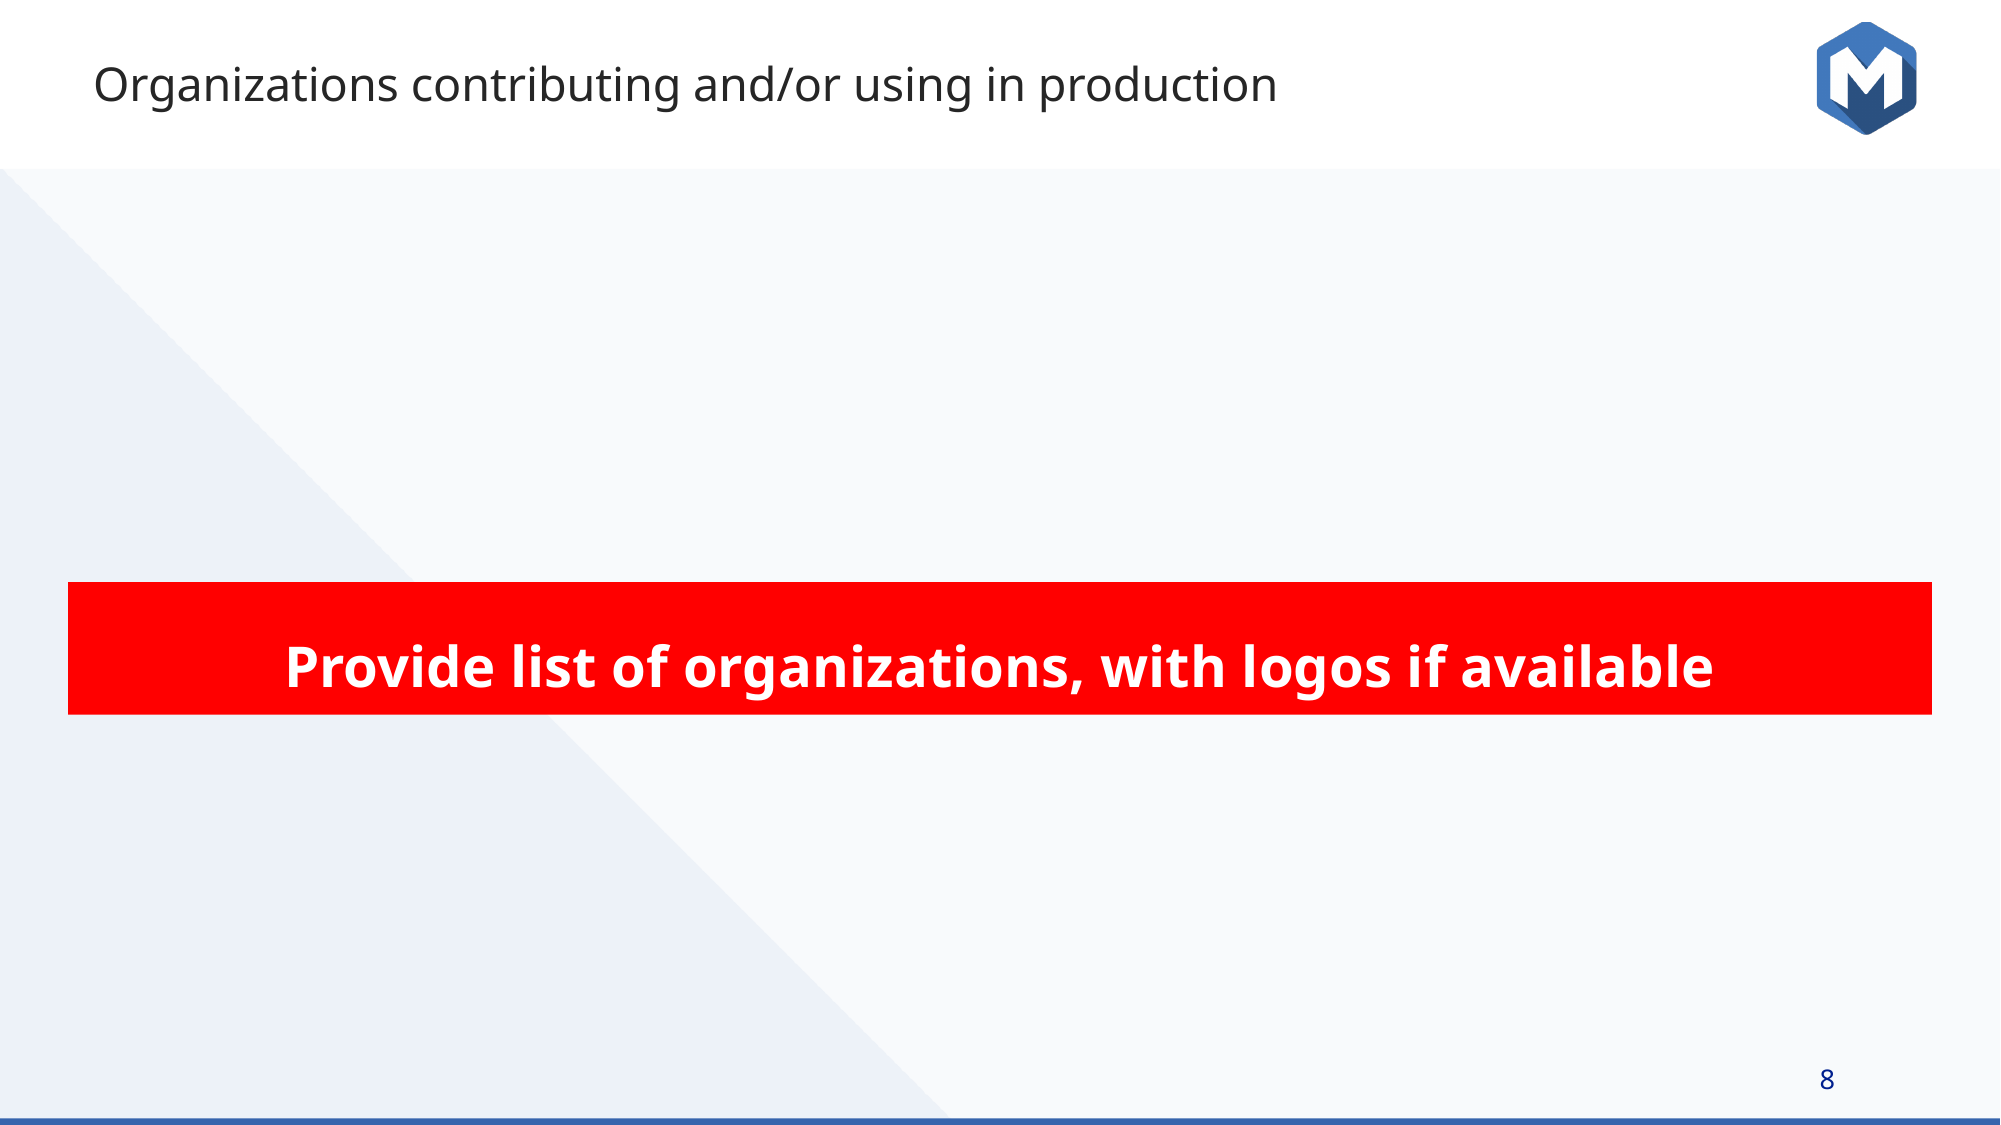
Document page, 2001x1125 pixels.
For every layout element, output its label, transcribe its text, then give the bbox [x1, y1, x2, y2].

title Organizations contributing and/or using in production [73, 34, 1800, 133]
slide_number 8 [1799, 1050, 1927, 1111]
list Provide list of organizations, with logos if available [68, 582, 1932, 715]
picture [1816, 22, 1920, 136]
